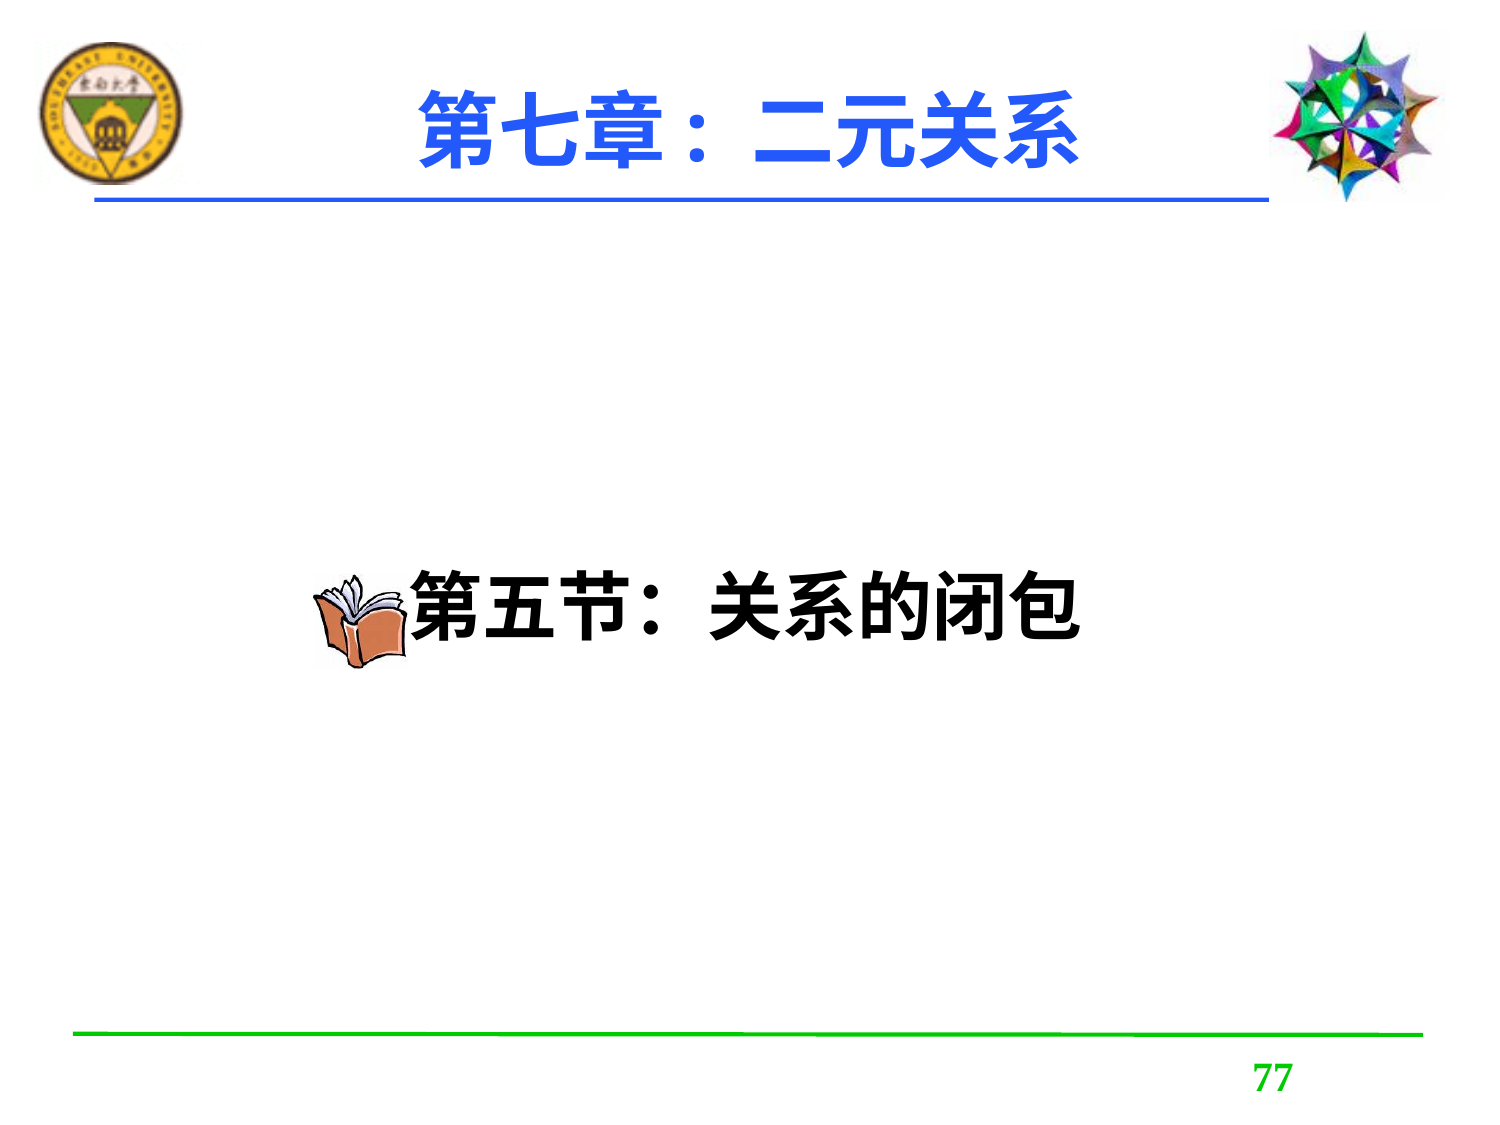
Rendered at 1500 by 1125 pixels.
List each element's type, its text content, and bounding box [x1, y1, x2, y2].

picture [29, 42, 207, 185]
picture [1269, 30, 1451, 202]
list 第五节：关系的闭包 [111, 236, 1389, 1024]
title 第七章: 二元关系 [111, 77, 1388, 179]
picture [313, 573, 408, 669]
